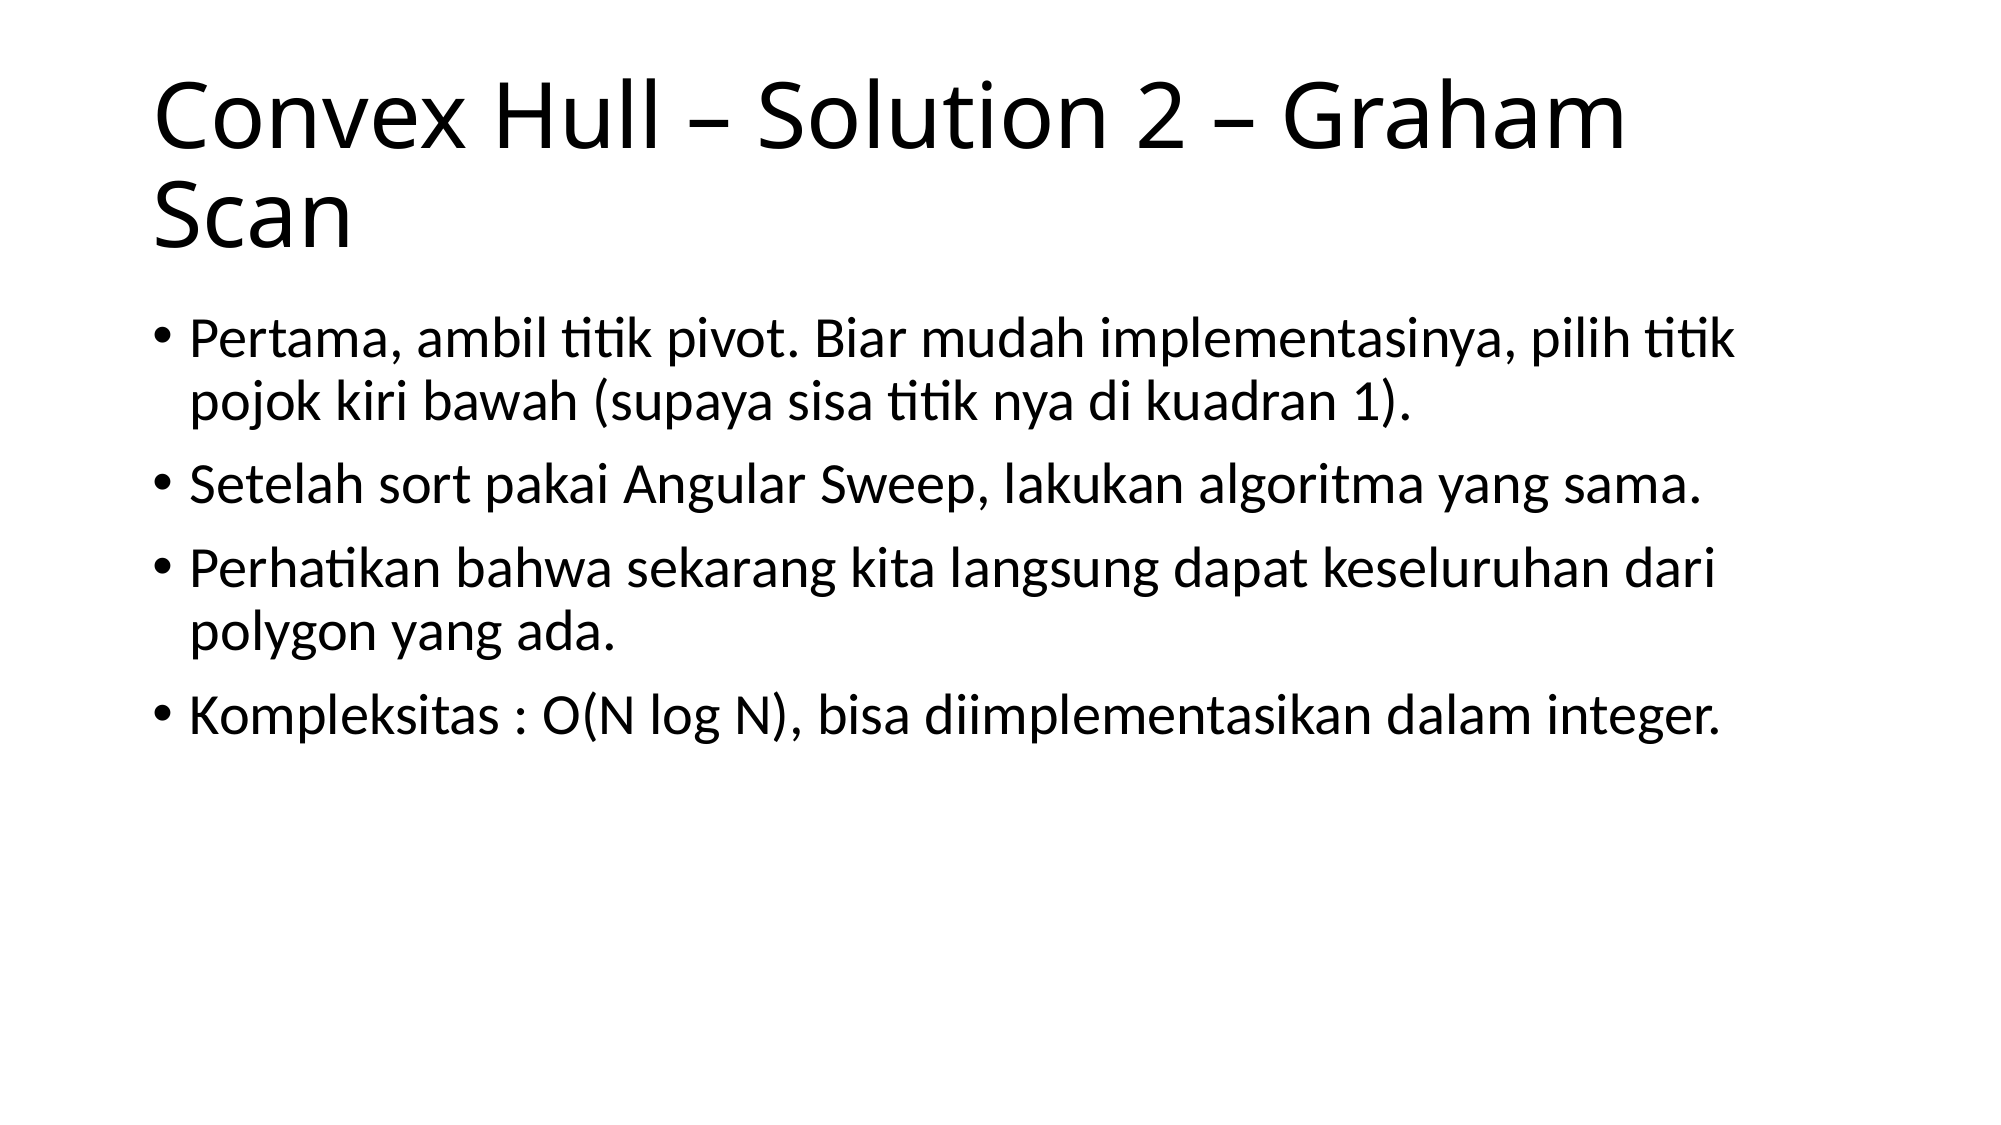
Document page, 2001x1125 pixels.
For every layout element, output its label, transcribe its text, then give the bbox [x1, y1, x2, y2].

list Pertama, ambil titik pivot. Biar mudah implementasinya, pilih titik pojok kiri bawah (supaya sisa titik nya di kuadran 1). Setelah sort pakai Angular Sweep, lakukan algoritma yang sama. Perhatikan bahwa sekarang kita langsung dapat keseluruhan dari polygon yang ada. Kompleksitas : O(N log N), bisa diimplementasikan dalam integer. [137, 299, 1863, 1014]
title Convex Hull – Solution 2 – Graham Scan [137, 59, 1863, 278]
